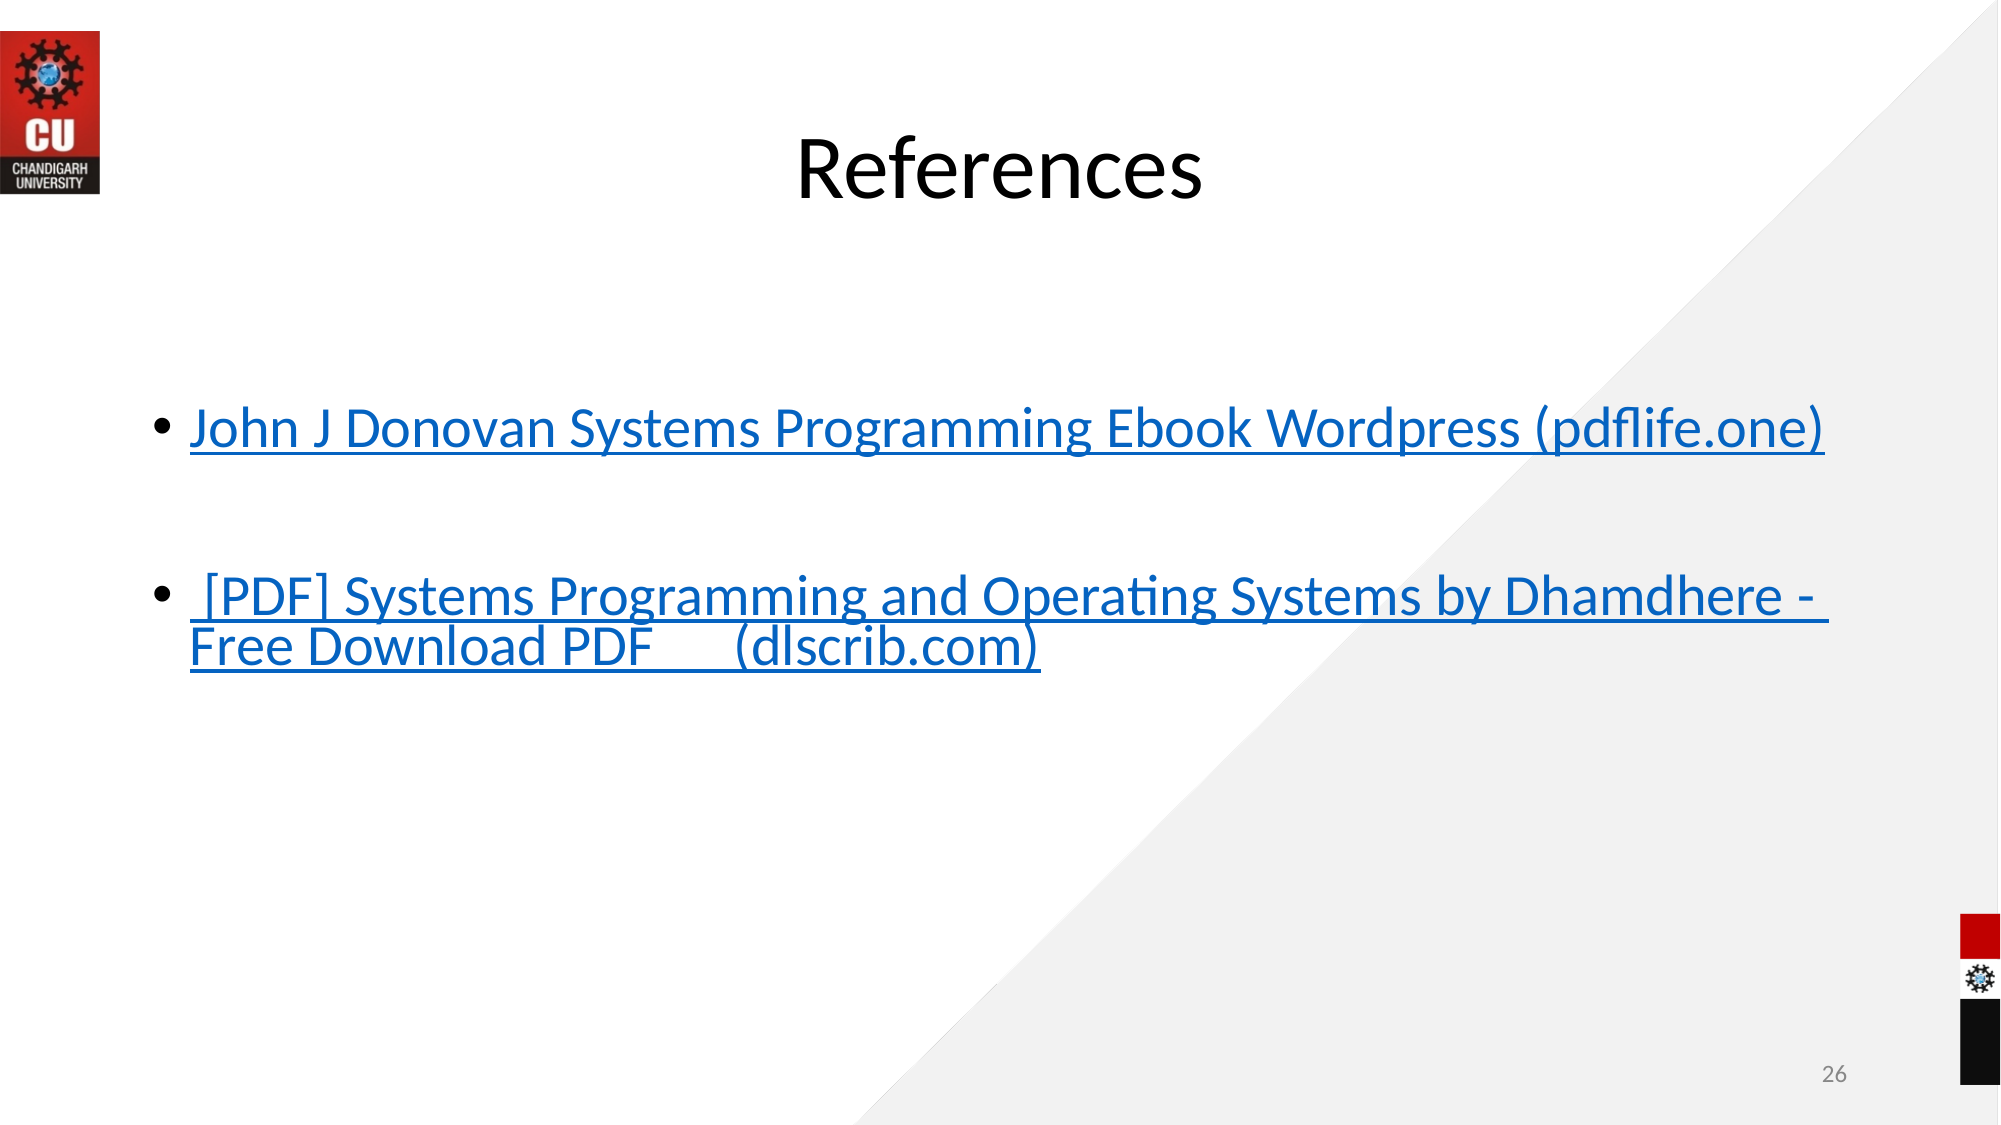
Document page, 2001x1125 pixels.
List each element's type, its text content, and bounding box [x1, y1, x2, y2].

title References [137, 59, 1863, 278]
picture [0, 0, 2001, 1125]
slide_number 26 [1412, 1042, 1863, 1103]
list John J Donovan Systems Programming Ebook Wordpress (pdflife.one) [PDF] Systems Programming and Operating Systems by Dhamdhere - Free Download PDF (dlscrib.com) [137, 299, 1863, 1014]
